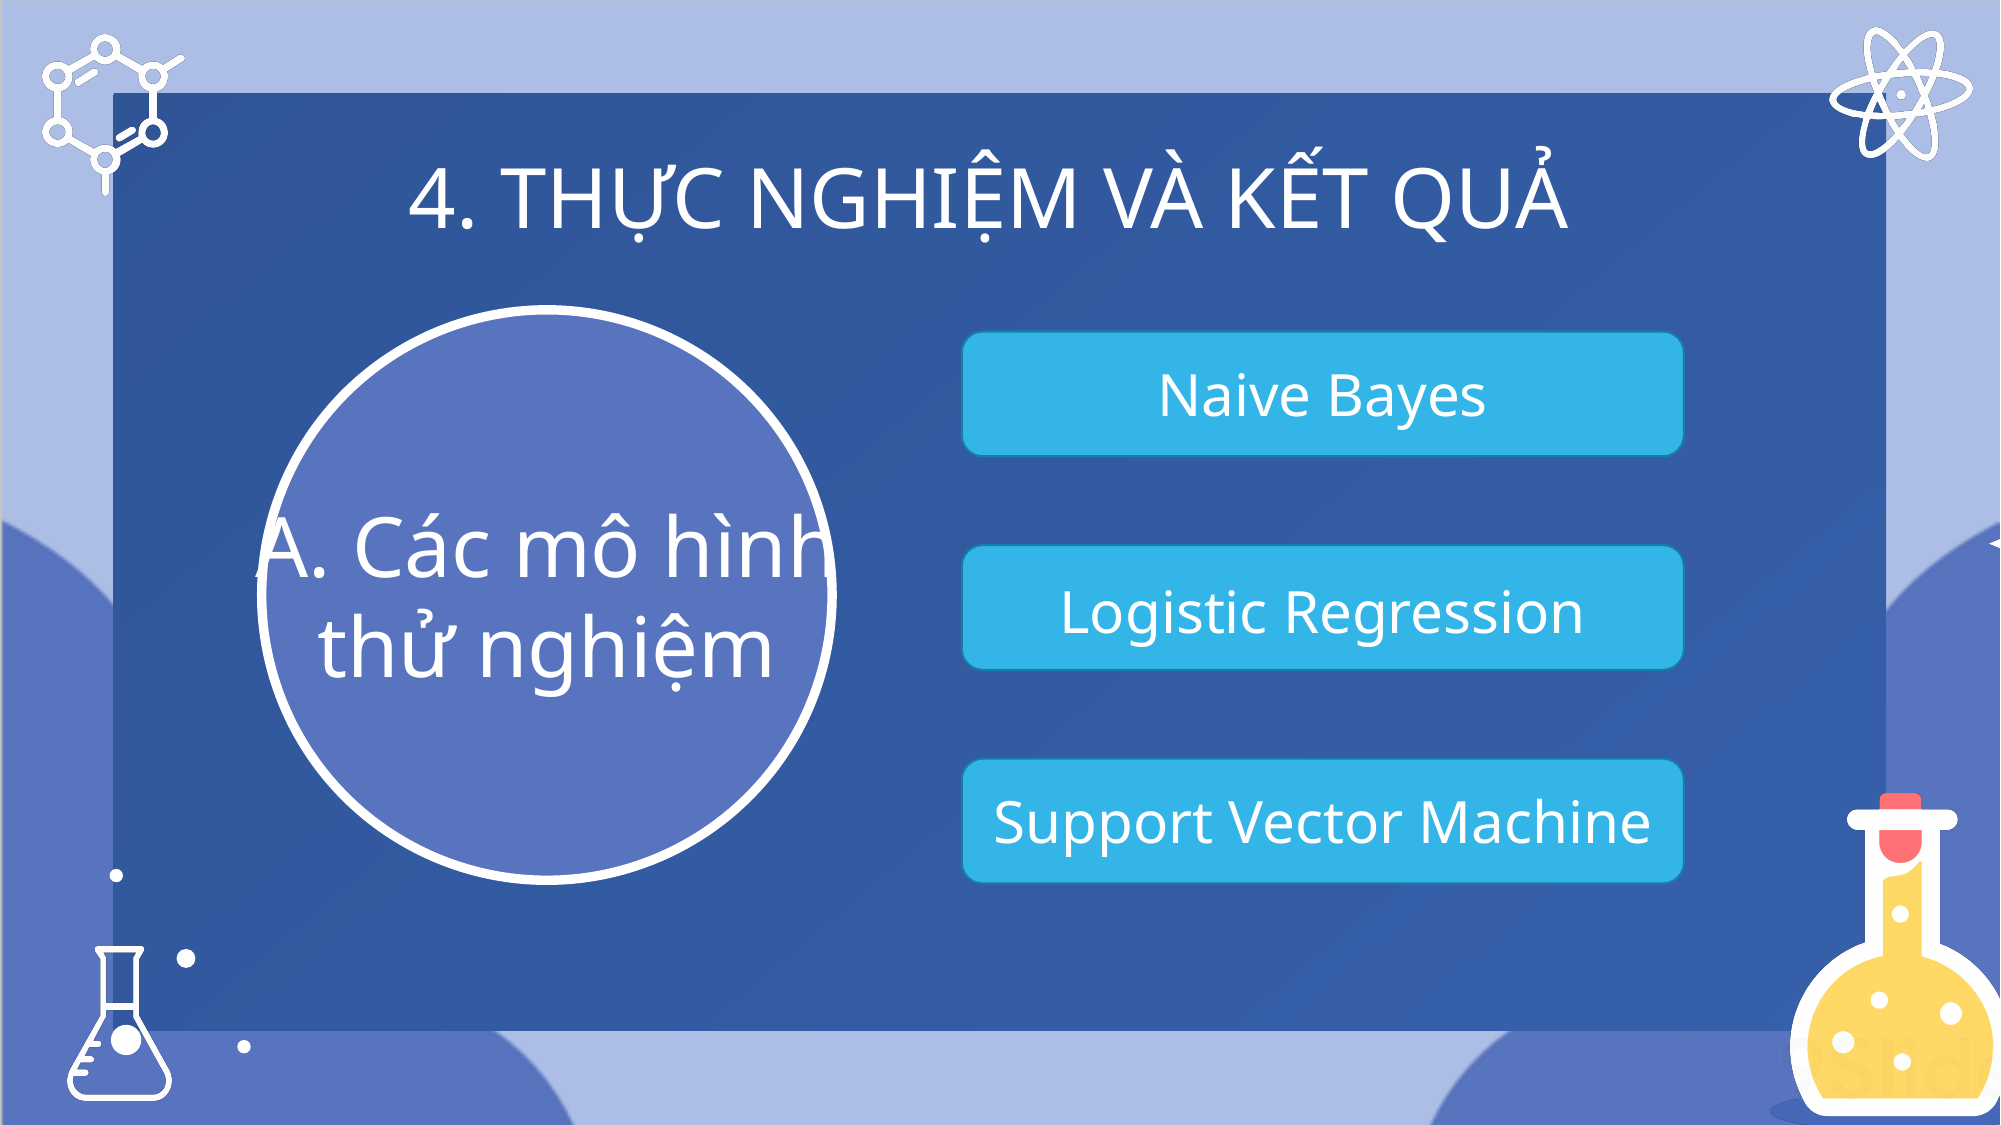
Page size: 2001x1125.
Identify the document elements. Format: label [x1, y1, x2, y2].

text_box [109, 868, 251, 1056]
picture [0, 0, 2000, 1125]
